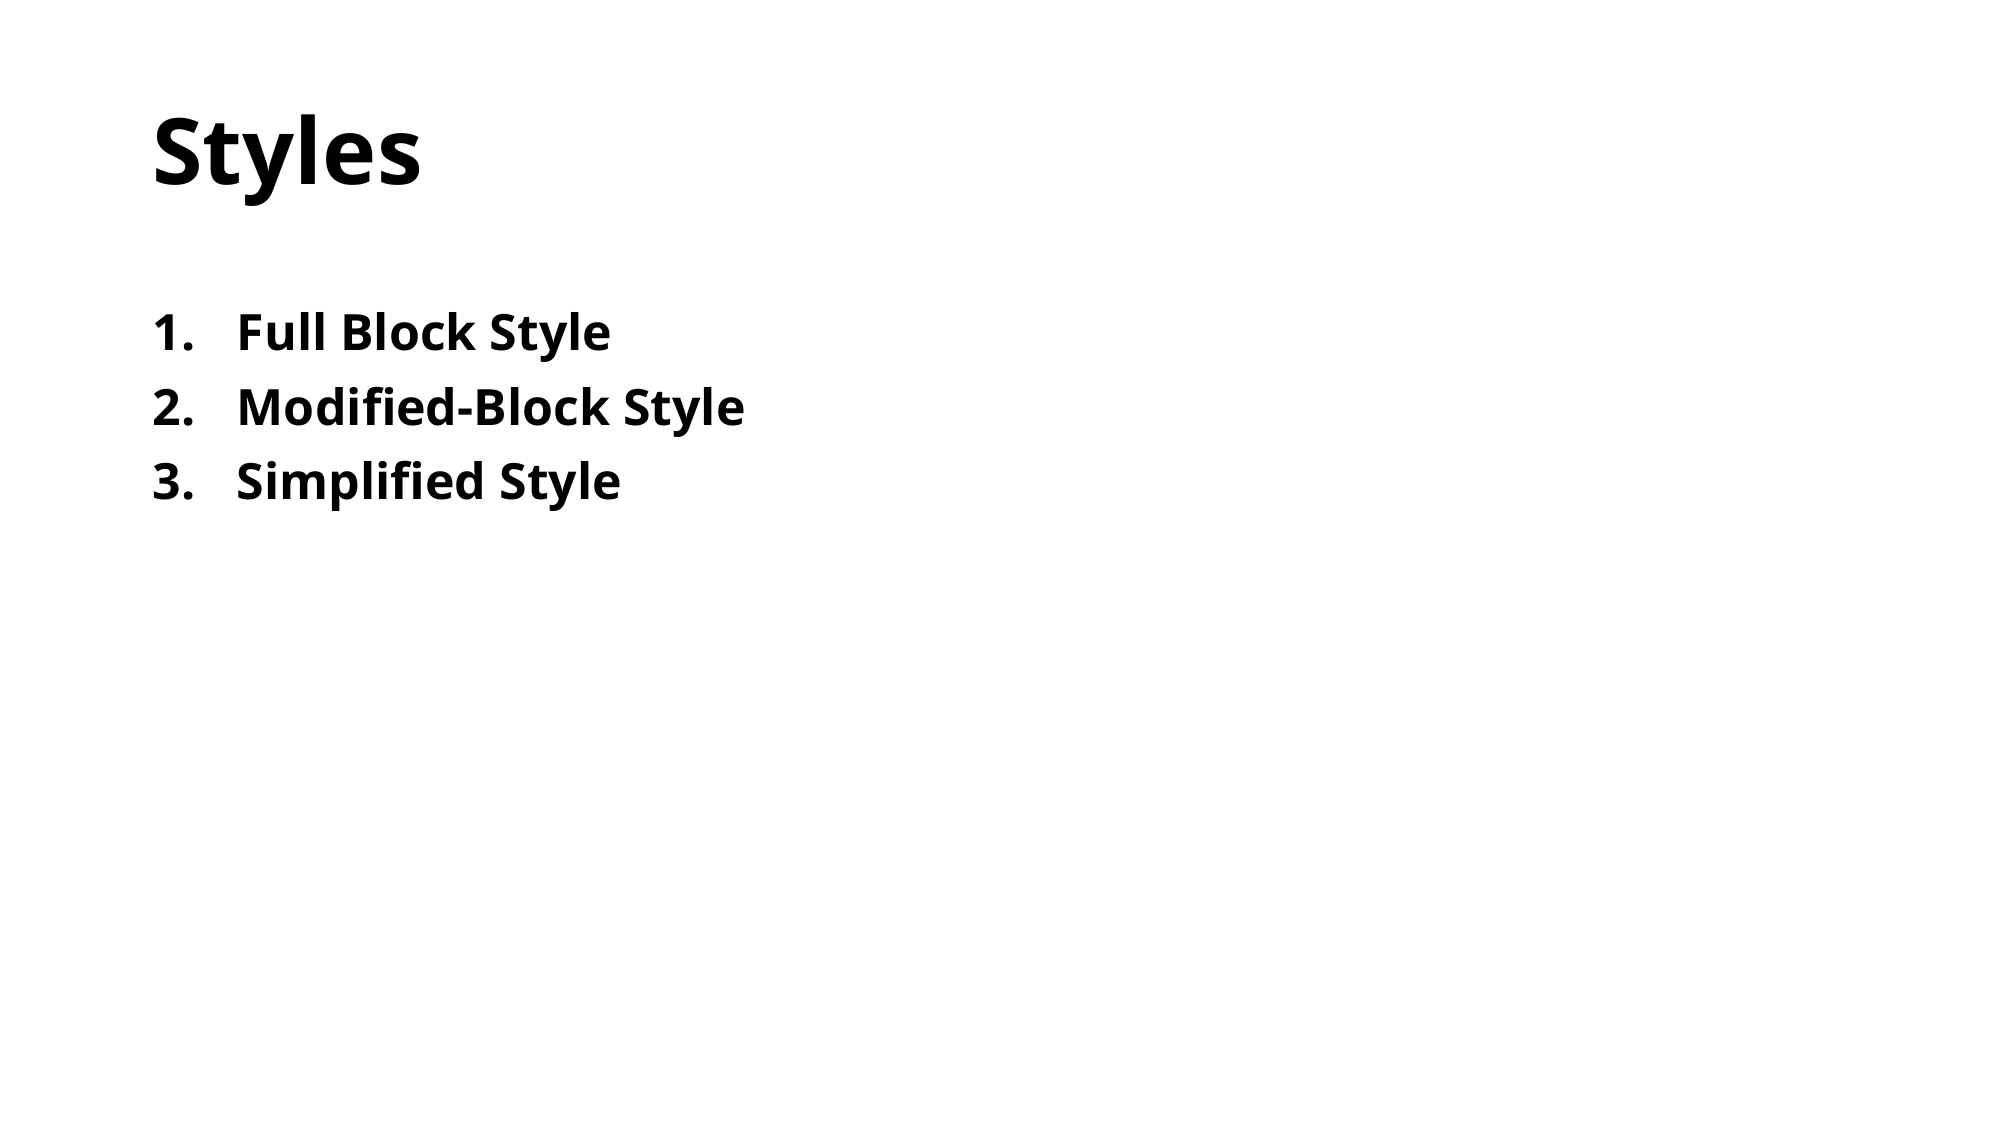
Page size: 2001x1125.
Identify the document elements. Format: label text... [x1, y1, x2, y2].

title Styles [137, 46, 1863, 264]
list Full Block Style Modified-Block Style Simplified Style [137, 299, 1863, 1014]
